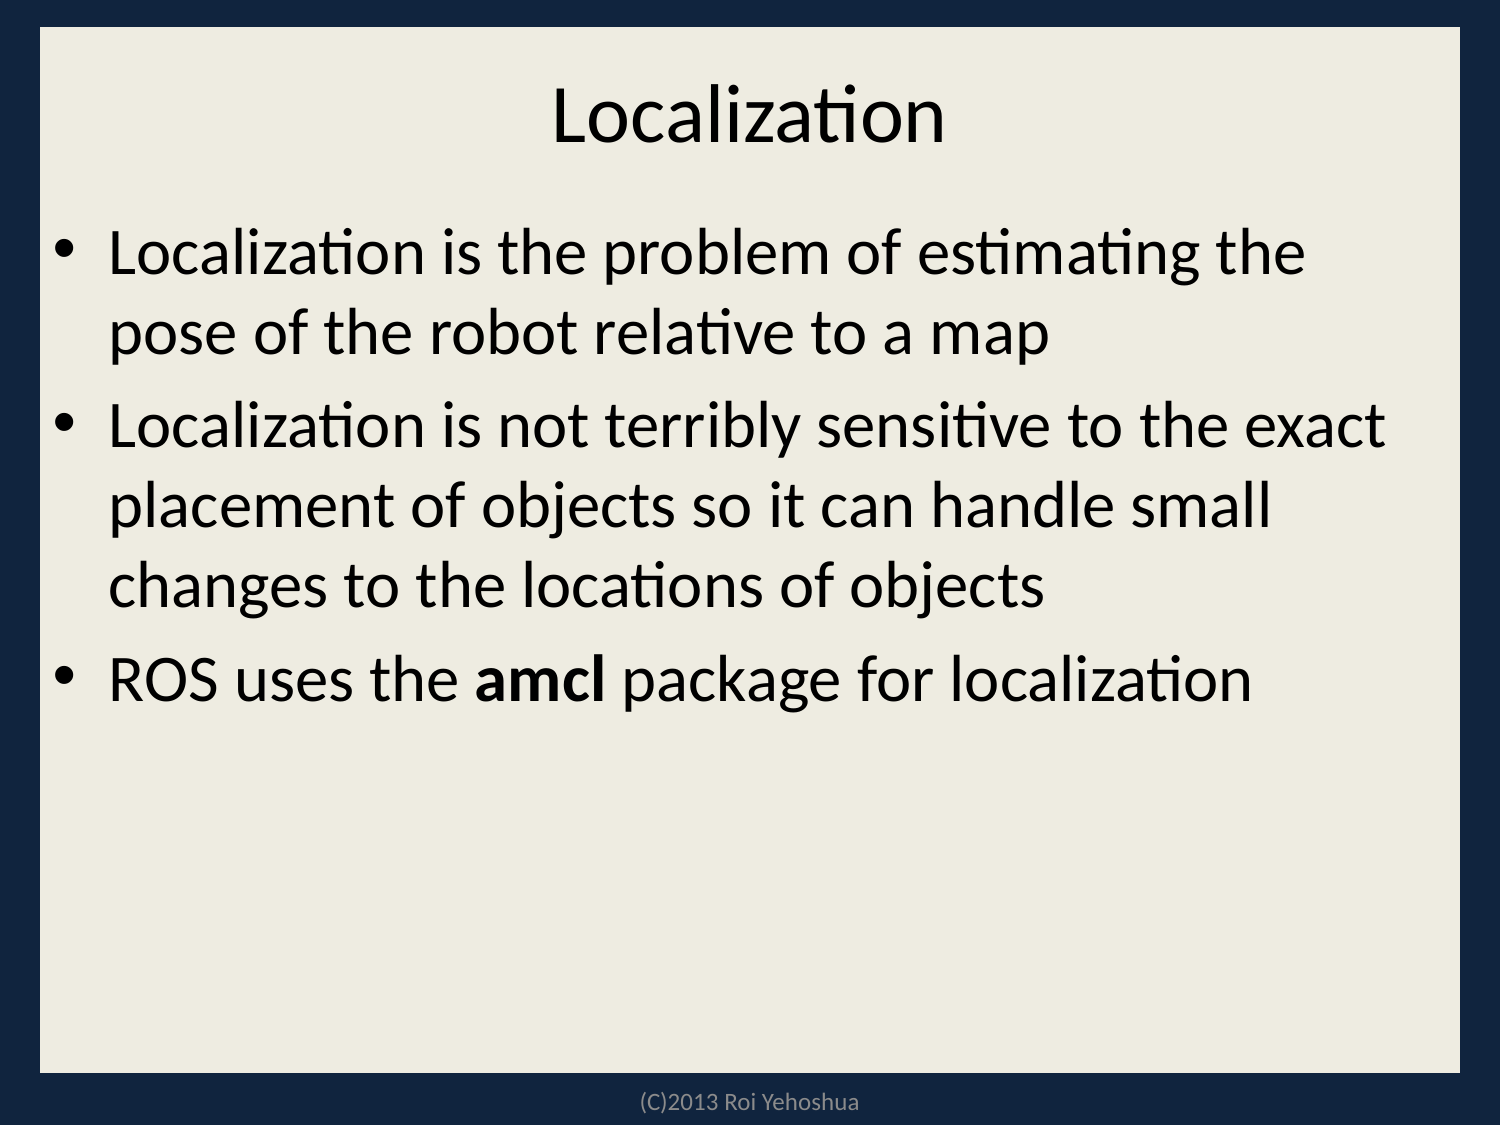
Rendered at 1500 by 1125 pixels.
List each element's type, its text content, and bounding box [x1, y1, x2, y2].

footer (C)2013 Roi Yehoshua [512, 1074, 988, 1125]
list Localization is the problem of estimating the pose of the robot relative to a map Localization is not terribly sensitive to the exact placement of objects so it can handle small changes to the locations of objects ROS uses the amcl package for localization [37, 200, 1463, 1080]
title Localization [37, 31, 1463, 188]
